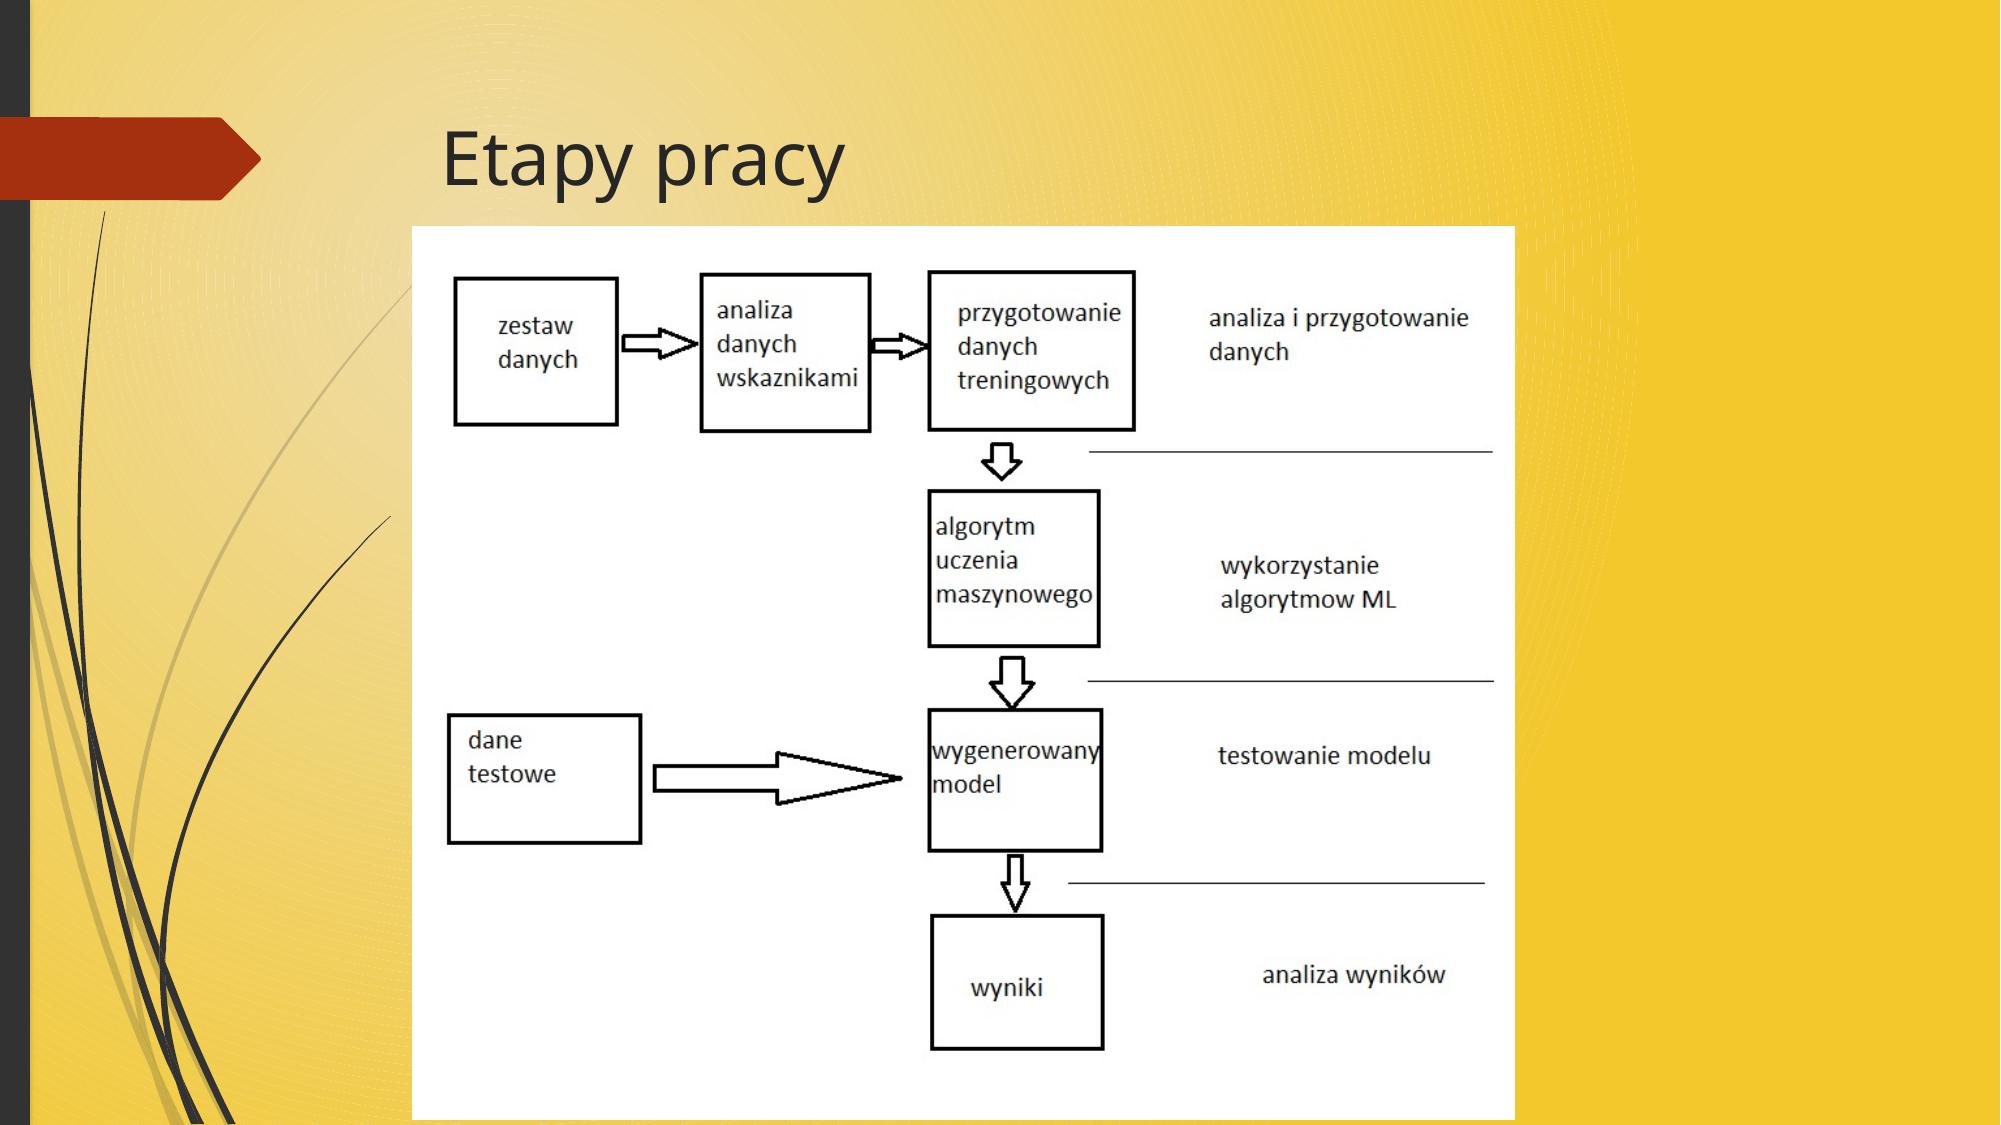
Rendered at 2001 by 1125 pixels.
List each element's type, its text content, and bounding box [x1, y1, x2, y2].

title Etapy pracy [425, 102, 1888, 313]
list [412, 226, 1515, 1120]
